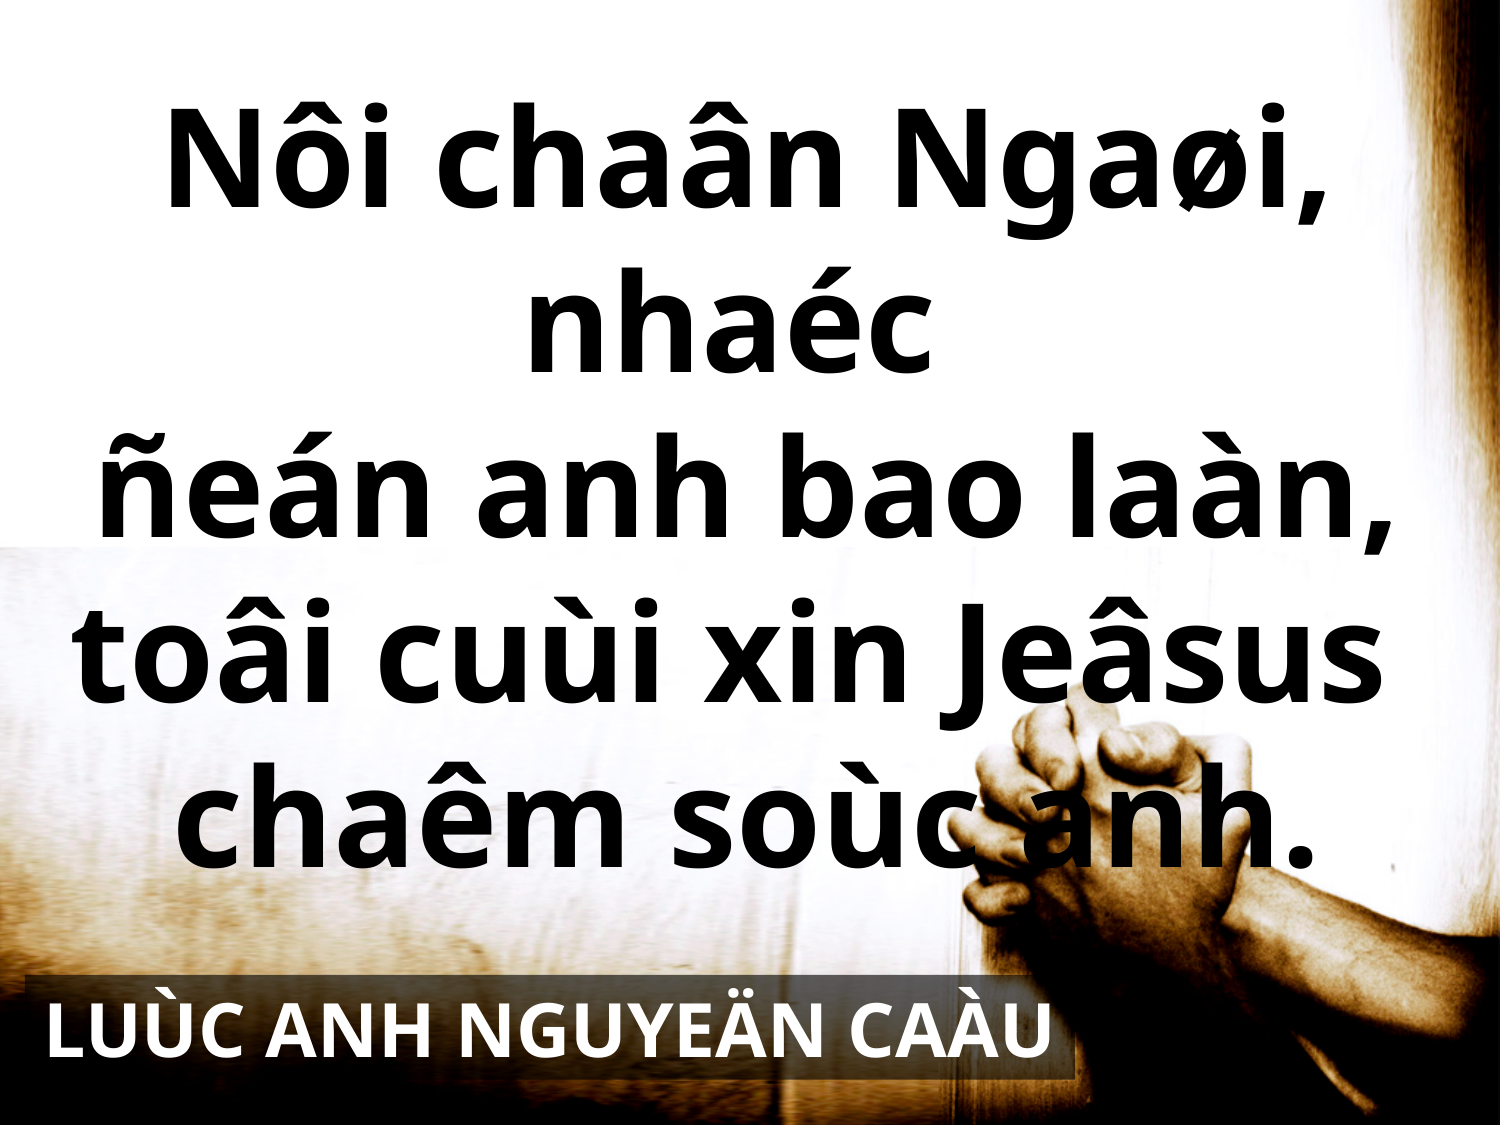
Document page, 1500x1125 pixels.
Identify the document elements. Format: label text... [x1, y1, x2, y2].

picture [0, 0, 1500, 1125]
text_box LUÙC ANH NGUYEÄN CAÀU [24, 974, 1075, 1080]
text_box Nôi chaân Ngaøi, nhaéc ñeán anh bao laàn, toâi cuùi xin Jeâsus chaêm soùc anh. [21, 62, 1472, 902]
